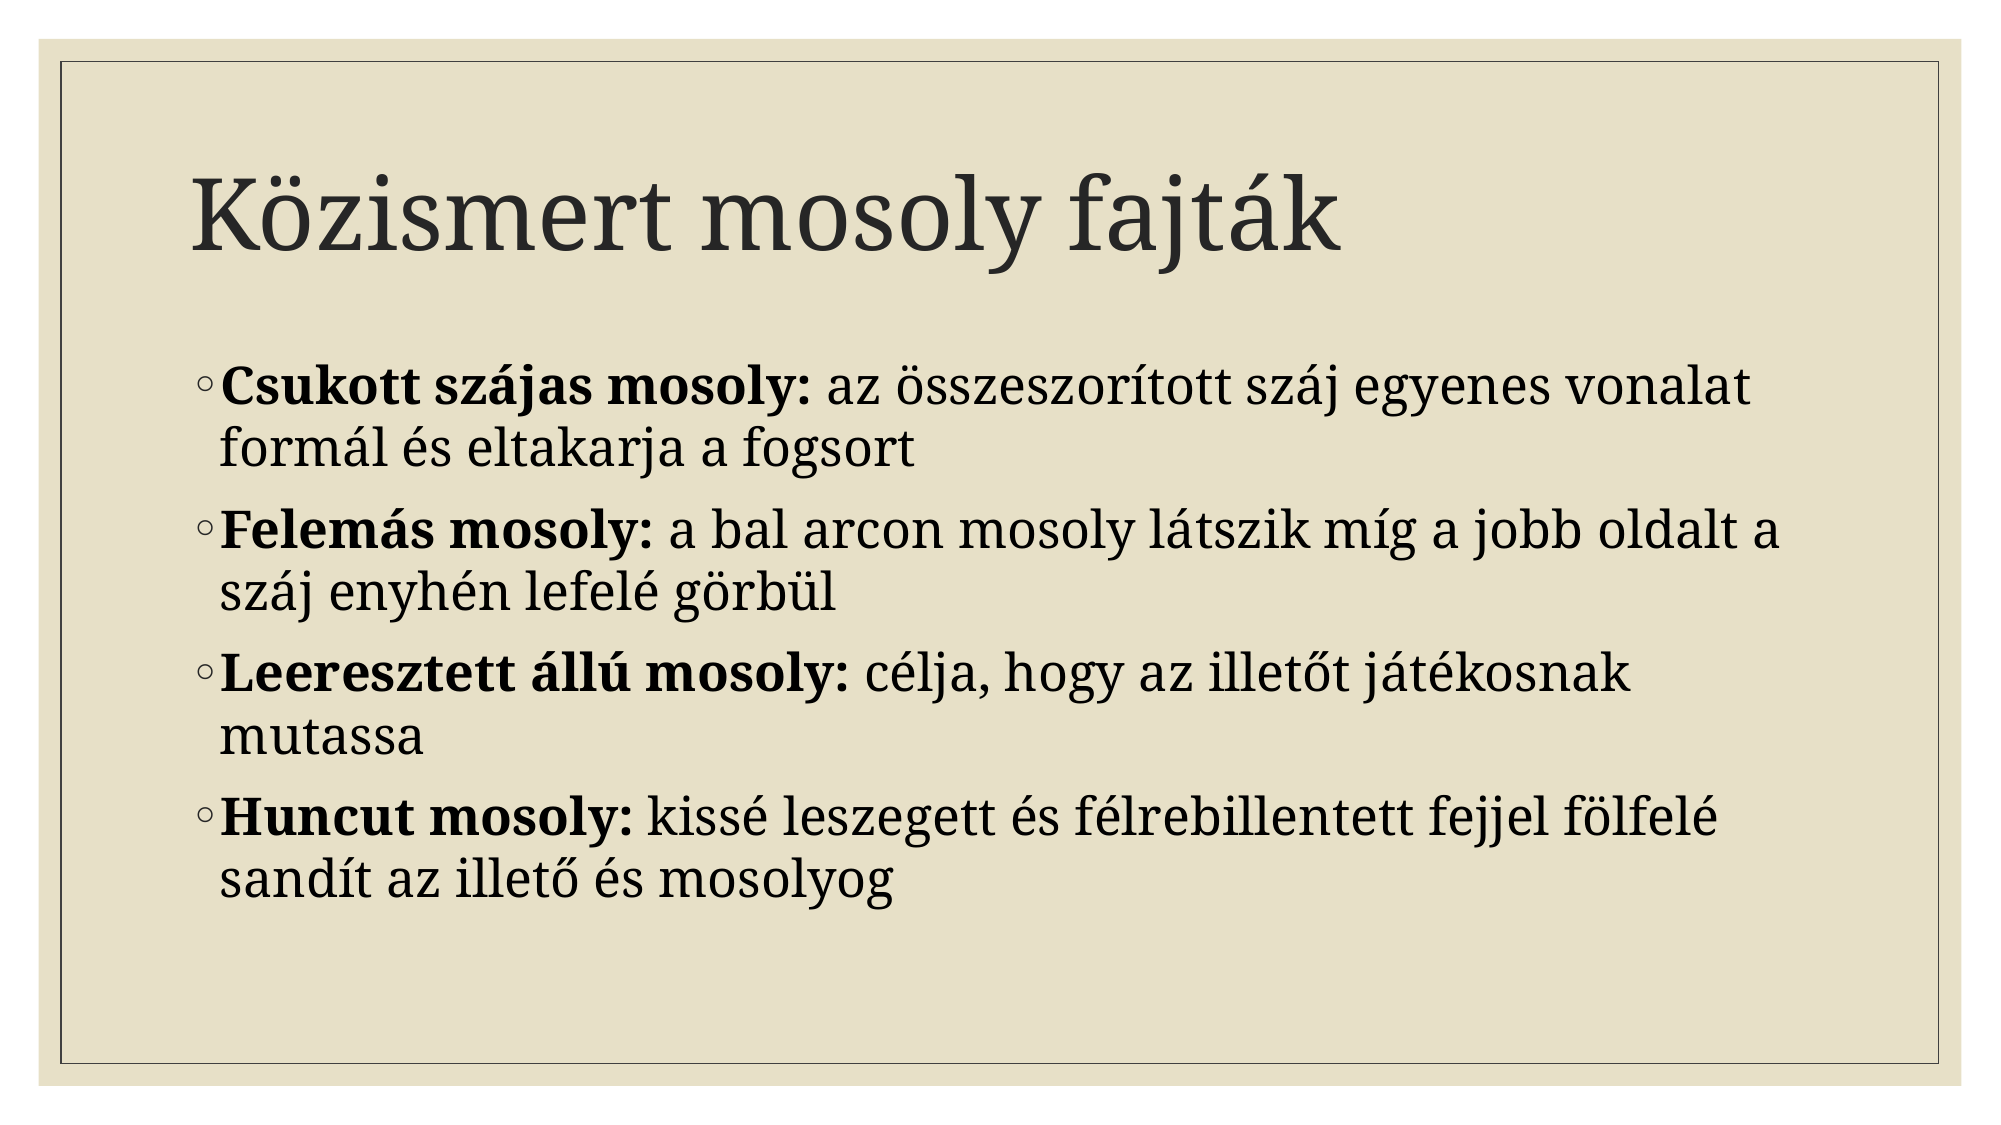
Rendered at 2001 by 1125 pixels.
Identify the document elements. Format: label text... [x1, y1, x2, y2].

title Közismert mosoly fajták [174, 105, 1825, 331]
list Csukott szájas mosoly: az összeszorított száj egyenes vonalat formál és eltakarja a fogsort Felemás mosoly: a bal arcon mosoly látszik míg a jobb oldalt a száj enyhén lefelé görbül Leeresztett állú mosoly: célja, hogy az illetőt játékosnak mutassa Huncut mosoly: kissé leszegett és félrebillentett fejjel fölfelé sandít az illető és mosolyog [174, 345, 1825, 990]
